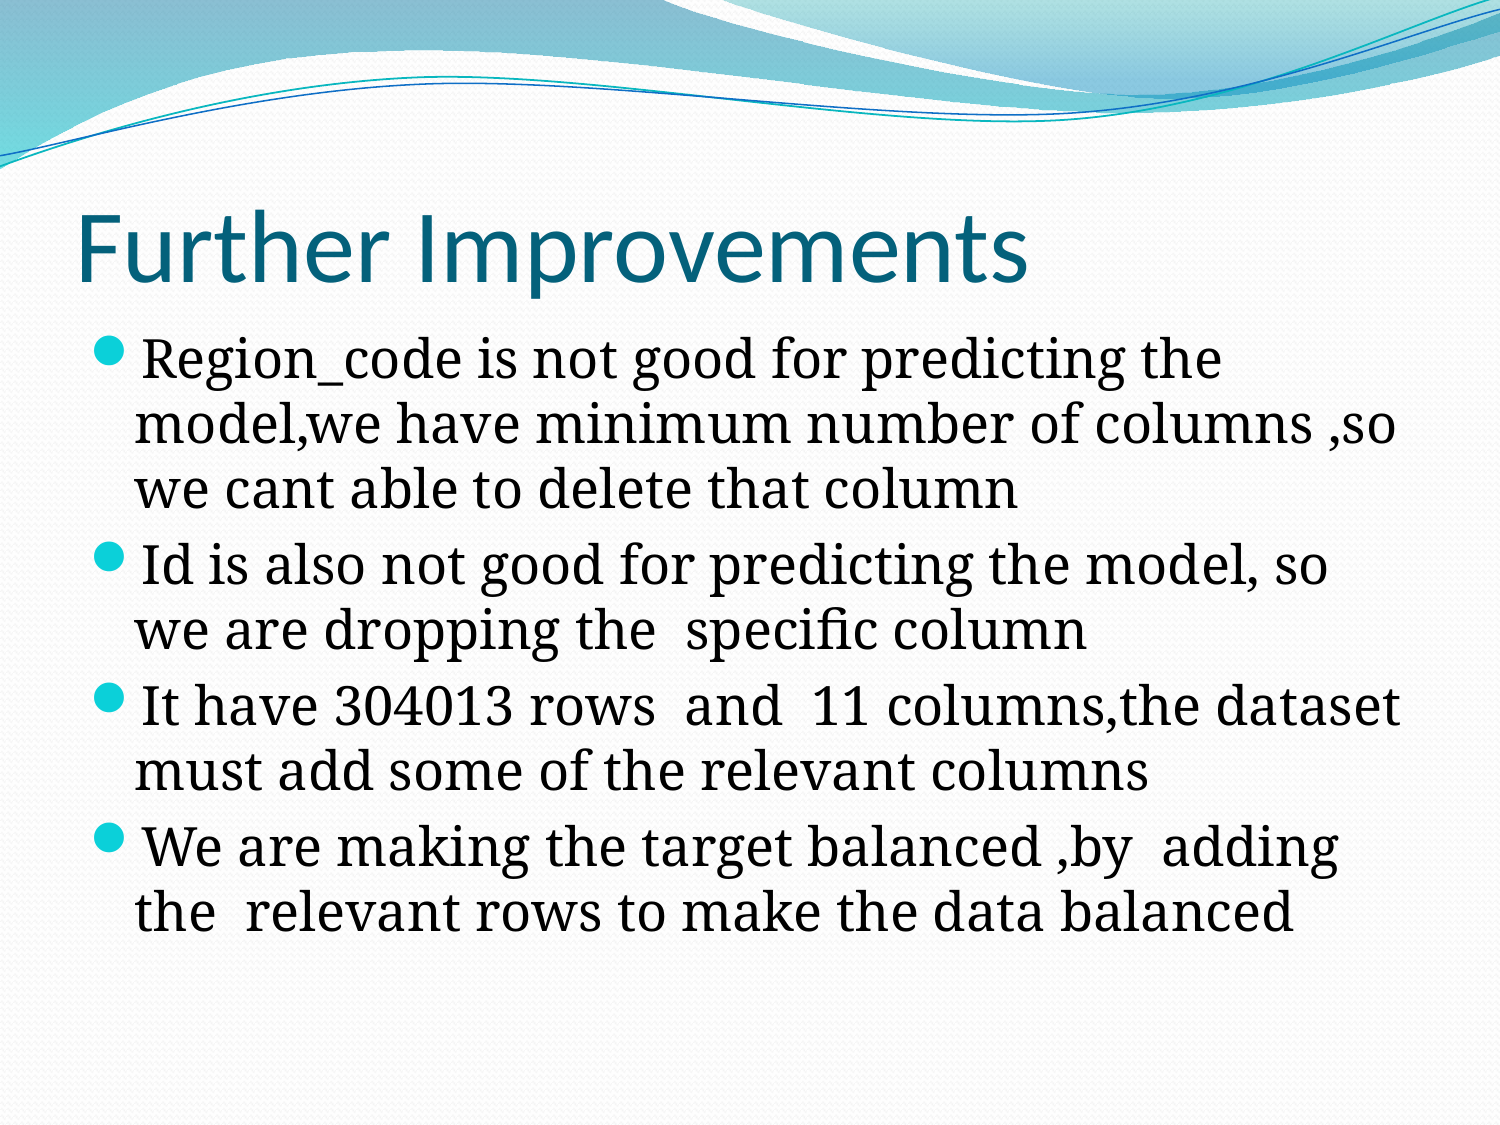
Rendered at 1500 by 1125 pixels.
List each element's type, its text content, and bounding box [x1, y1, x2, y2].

title Further Improvements [75, 115, 1425, 303]
list Region_code is not good for predicting the model,we have minimum number of columns ,so we cant able to delete that column Id is also not good for predicting the model, so we are dropping the specific column It have 304013 rows and 11 columns,the dataset must add some of the relevant columns We are making the target balanced ,by adding the relevant rows to make the data balanced [75, 317, 1425, 1038]
